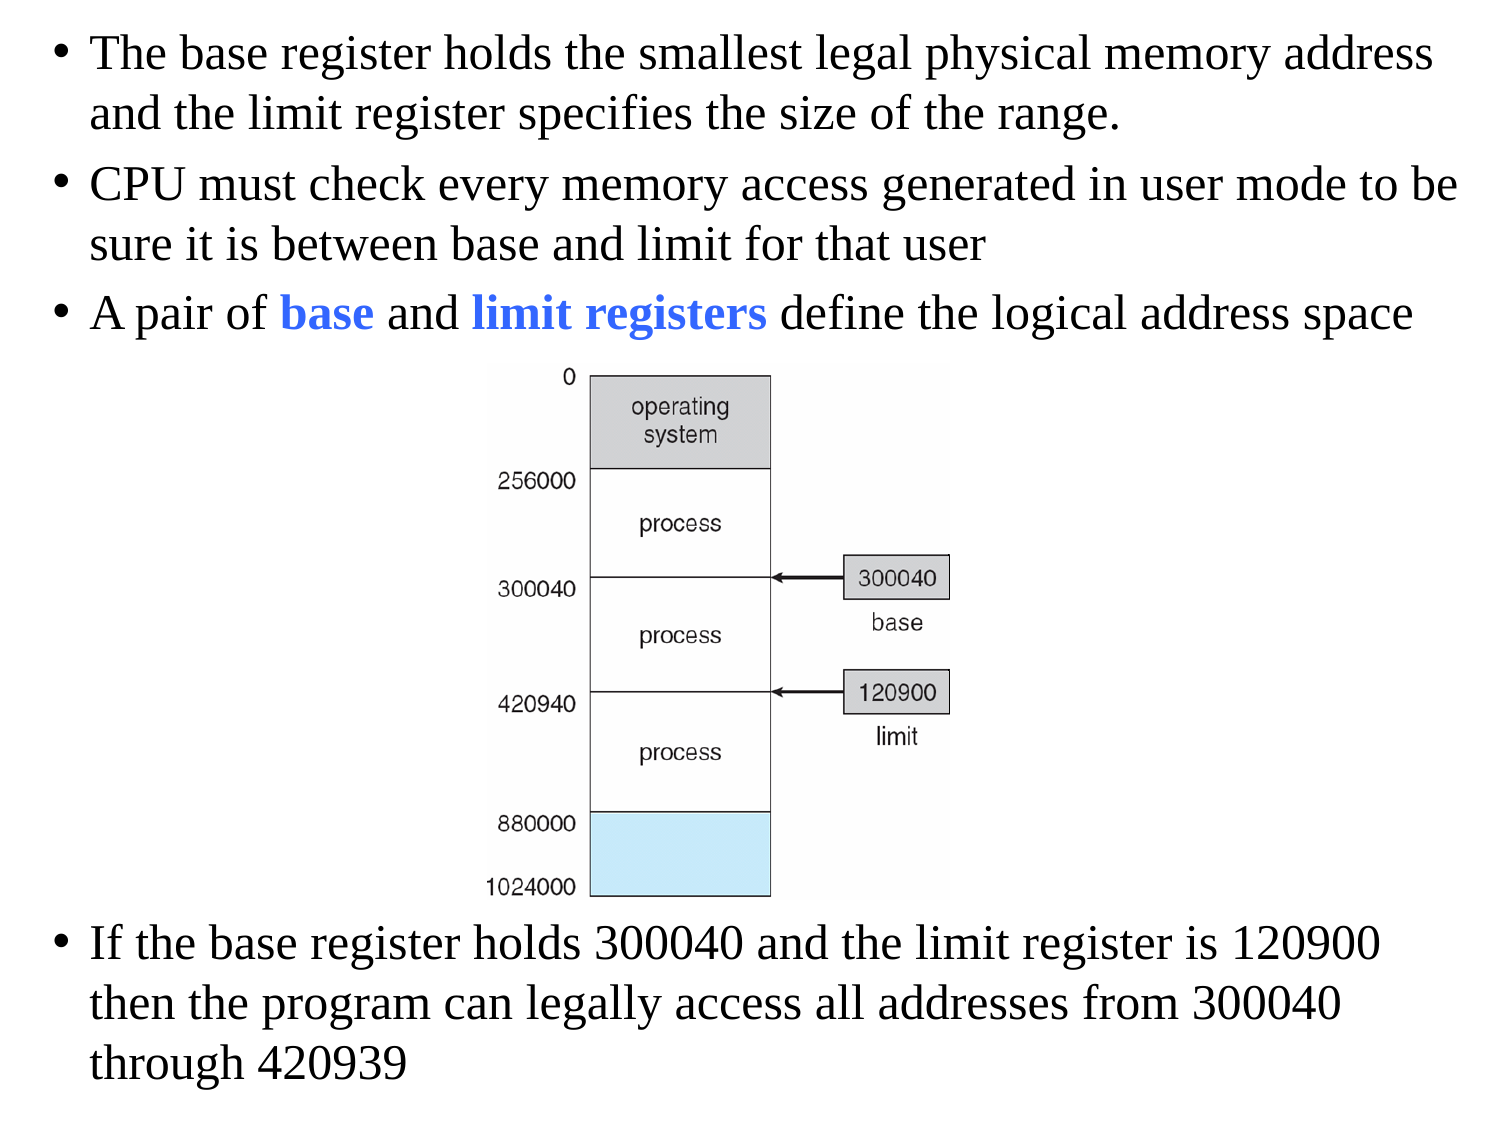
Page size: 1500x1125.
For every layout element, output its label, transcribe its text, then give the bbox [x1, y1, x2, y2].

list The base register holds the smallest legal physical memory address and the limit register specifies the size of the range. CPU must check every memory access generated in user mode to be sure it is between base and limit for that user A pair of base and limit registers define the logical address space If the base register holds 300040 and the limit register is 120900 then the program can legally access all addresses from 300040 through 420939 [37, 12, 1475, 1075]
picture [487, 362, 951, 901]
